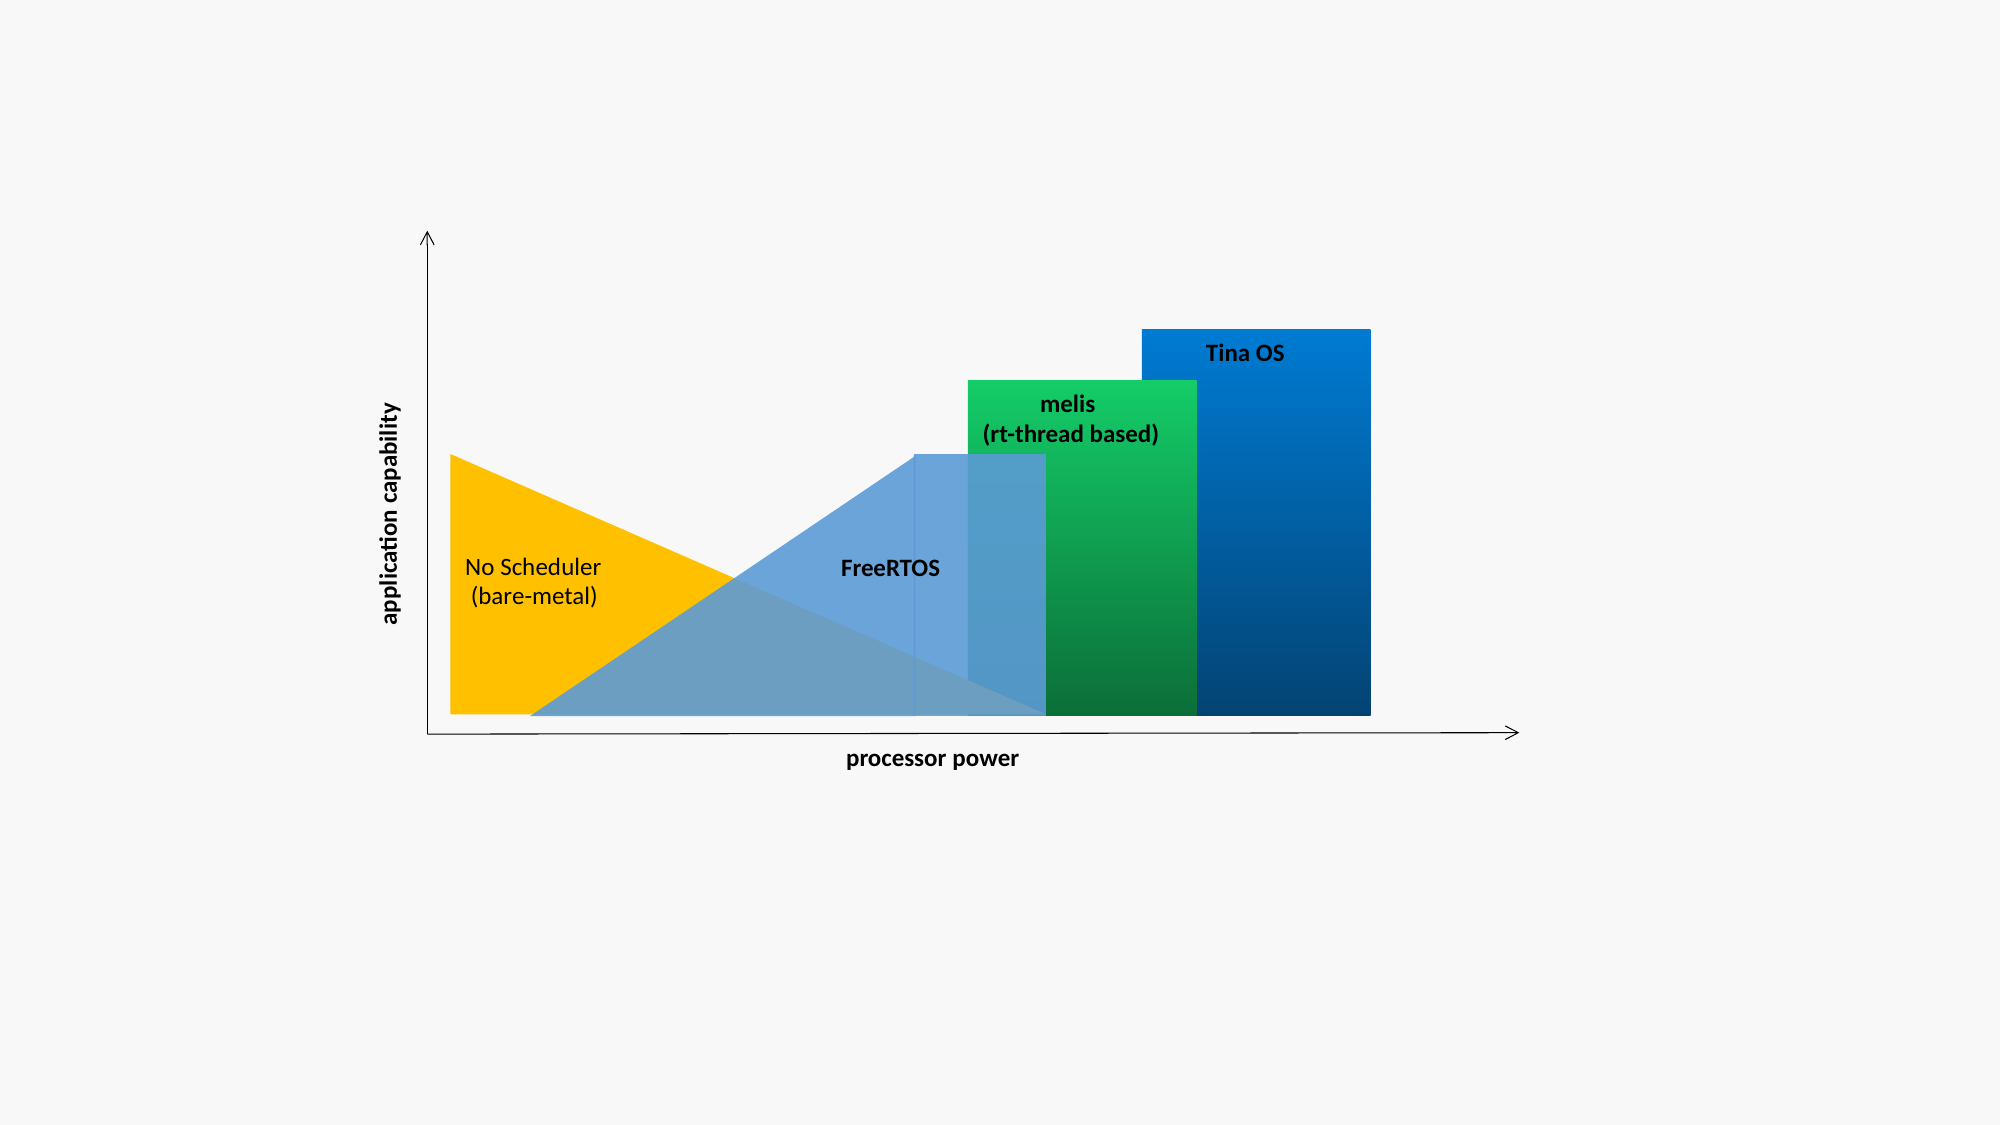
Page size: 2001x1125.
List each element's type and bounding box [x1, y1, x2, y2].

text_box [364, 230, 1520, 780]
